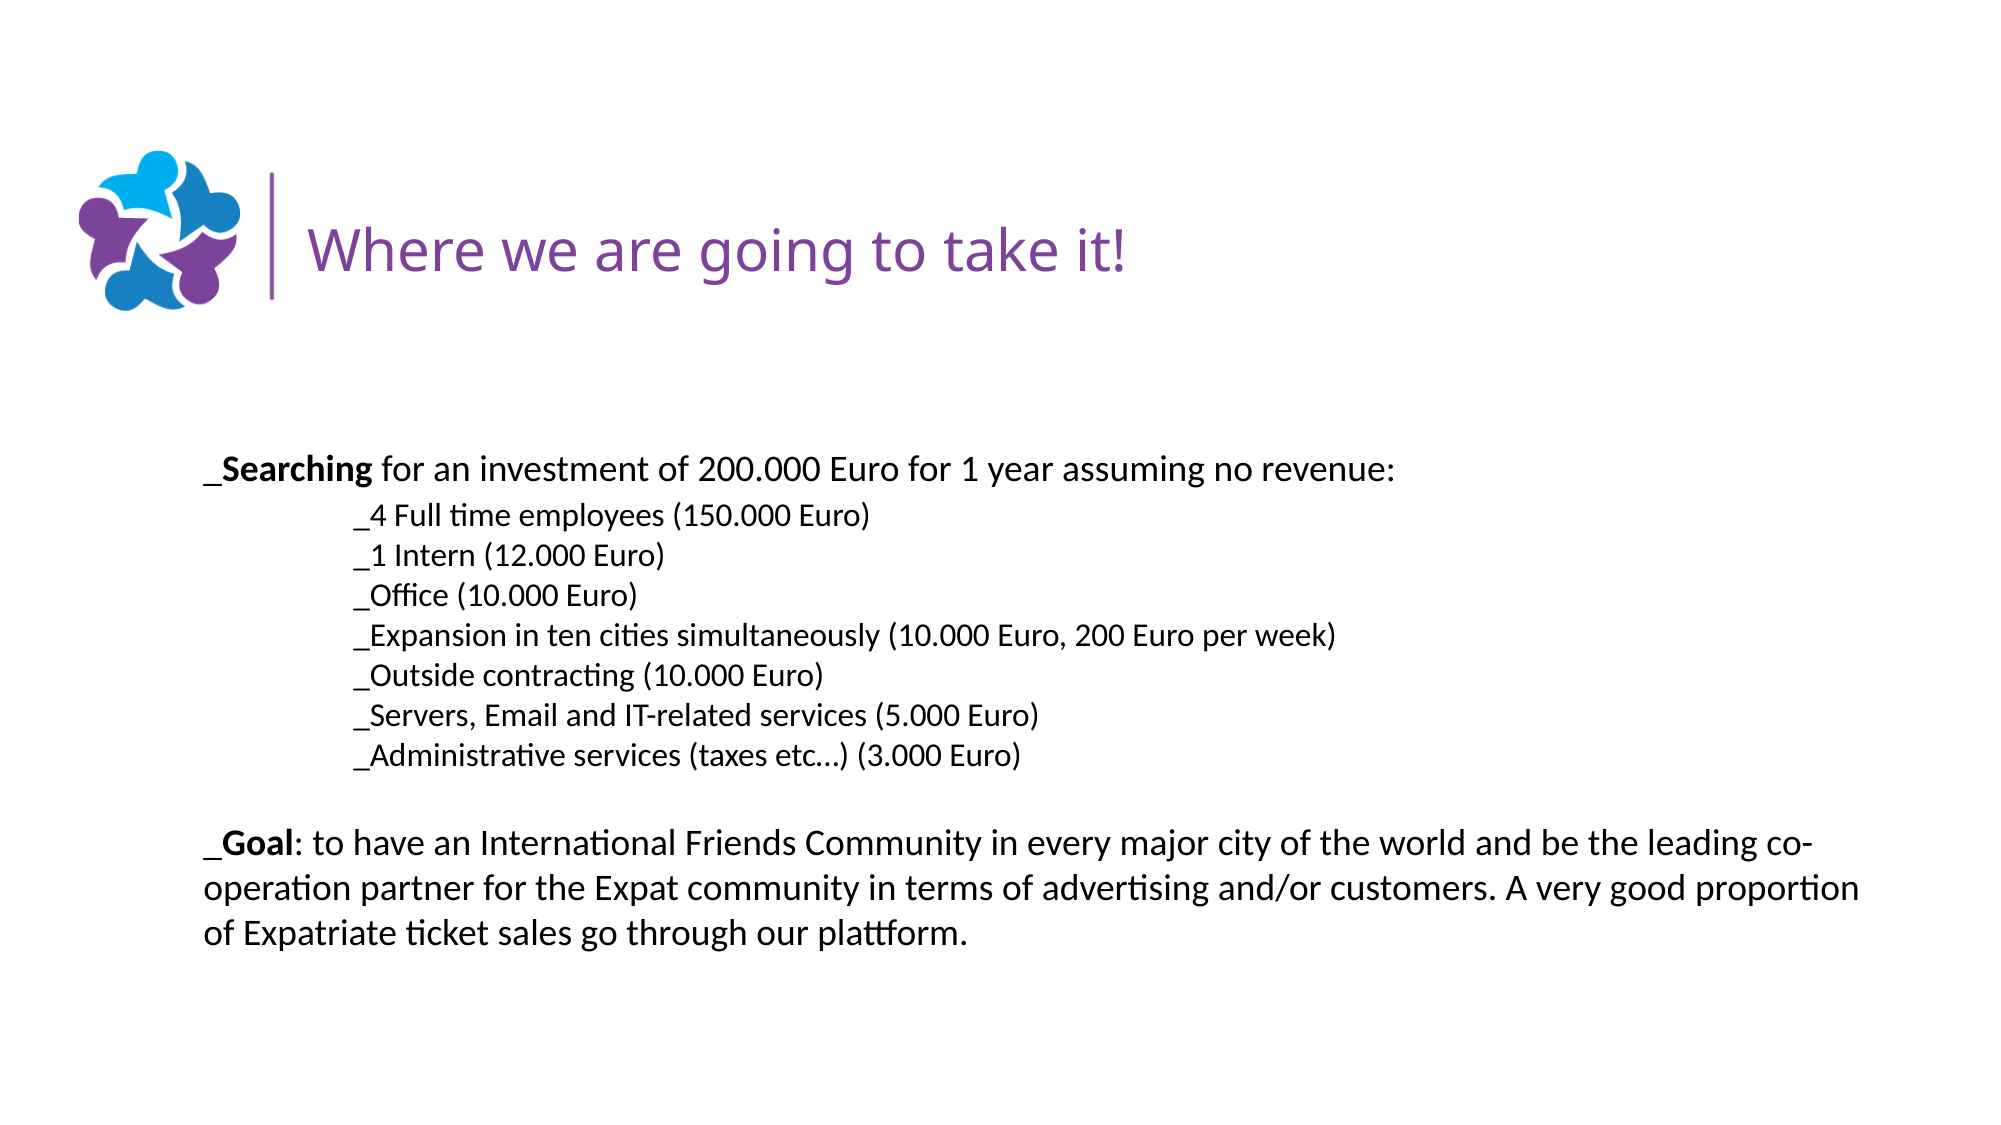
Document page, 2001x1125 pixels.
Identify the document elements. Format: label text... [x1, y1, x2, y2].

text_box _Searching for an investment of 200.000 Euro for 1 year assuming no revenue: _4 Full time employees (150.000 Euro) _1 Intern (12.000 Euro) _Office (10.000 Euro) _Expansion in ten cities simultaneously (10.000 Euro, 200 Euro per week) _Outside contracting (10.000 Euro) _Servers, Email and IT-related services (5.000 Euro) _Administrative services (taxes etc…) (3.000 Euro) _Goal: to have an International Friends Community in every major city of the world and be the leading co-operation partner for the Expat community in terms of advertising and/or customers. A very good proportion of Expatriate ticket sales go through our plattform. [188, 436, 1905, 1096]
picture [78, 150, 293, 311]
text_box Where we are going to take it! [293, 205, 1232, 291]
